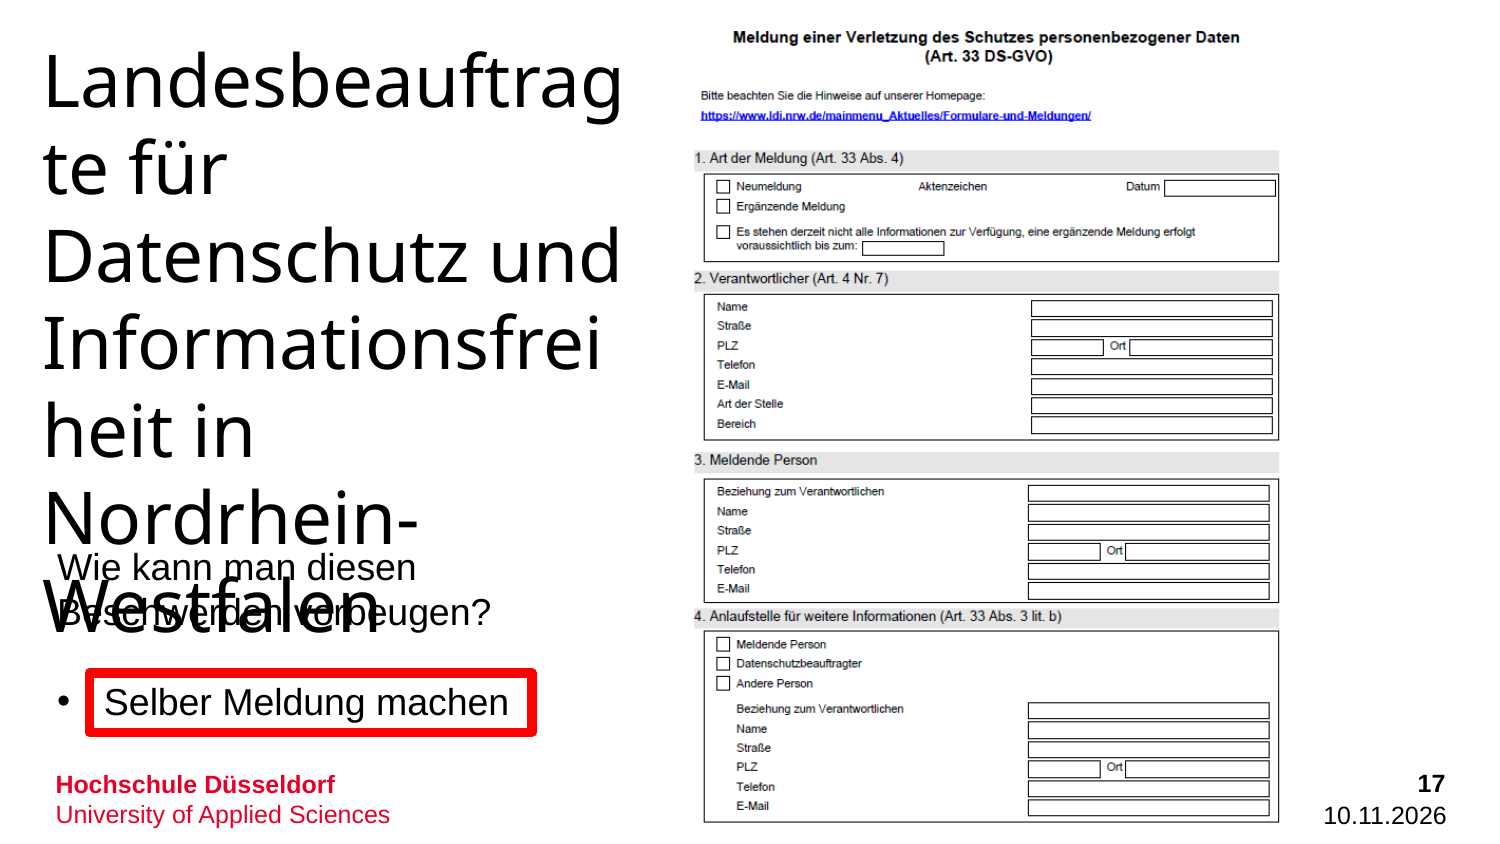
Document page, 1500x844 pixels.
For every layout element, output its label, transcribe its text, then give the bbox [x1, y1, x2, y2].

text_box [89, 672, 532, 733]
title Landesbeauftragte für Datenschutz und Informationsfreiheit in Nordrhein-​Westfalen [42, 34, 647, 122]
picture [671, 11, 1294, 830]
slide_number 17 [1297, 759, 1461, 815]
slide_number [1305, 785, 1463, 844]
text_box Wie kann man diesen Beschwerden vorbeugen? Selber Meldung machen [42, 535, 665, 844]
